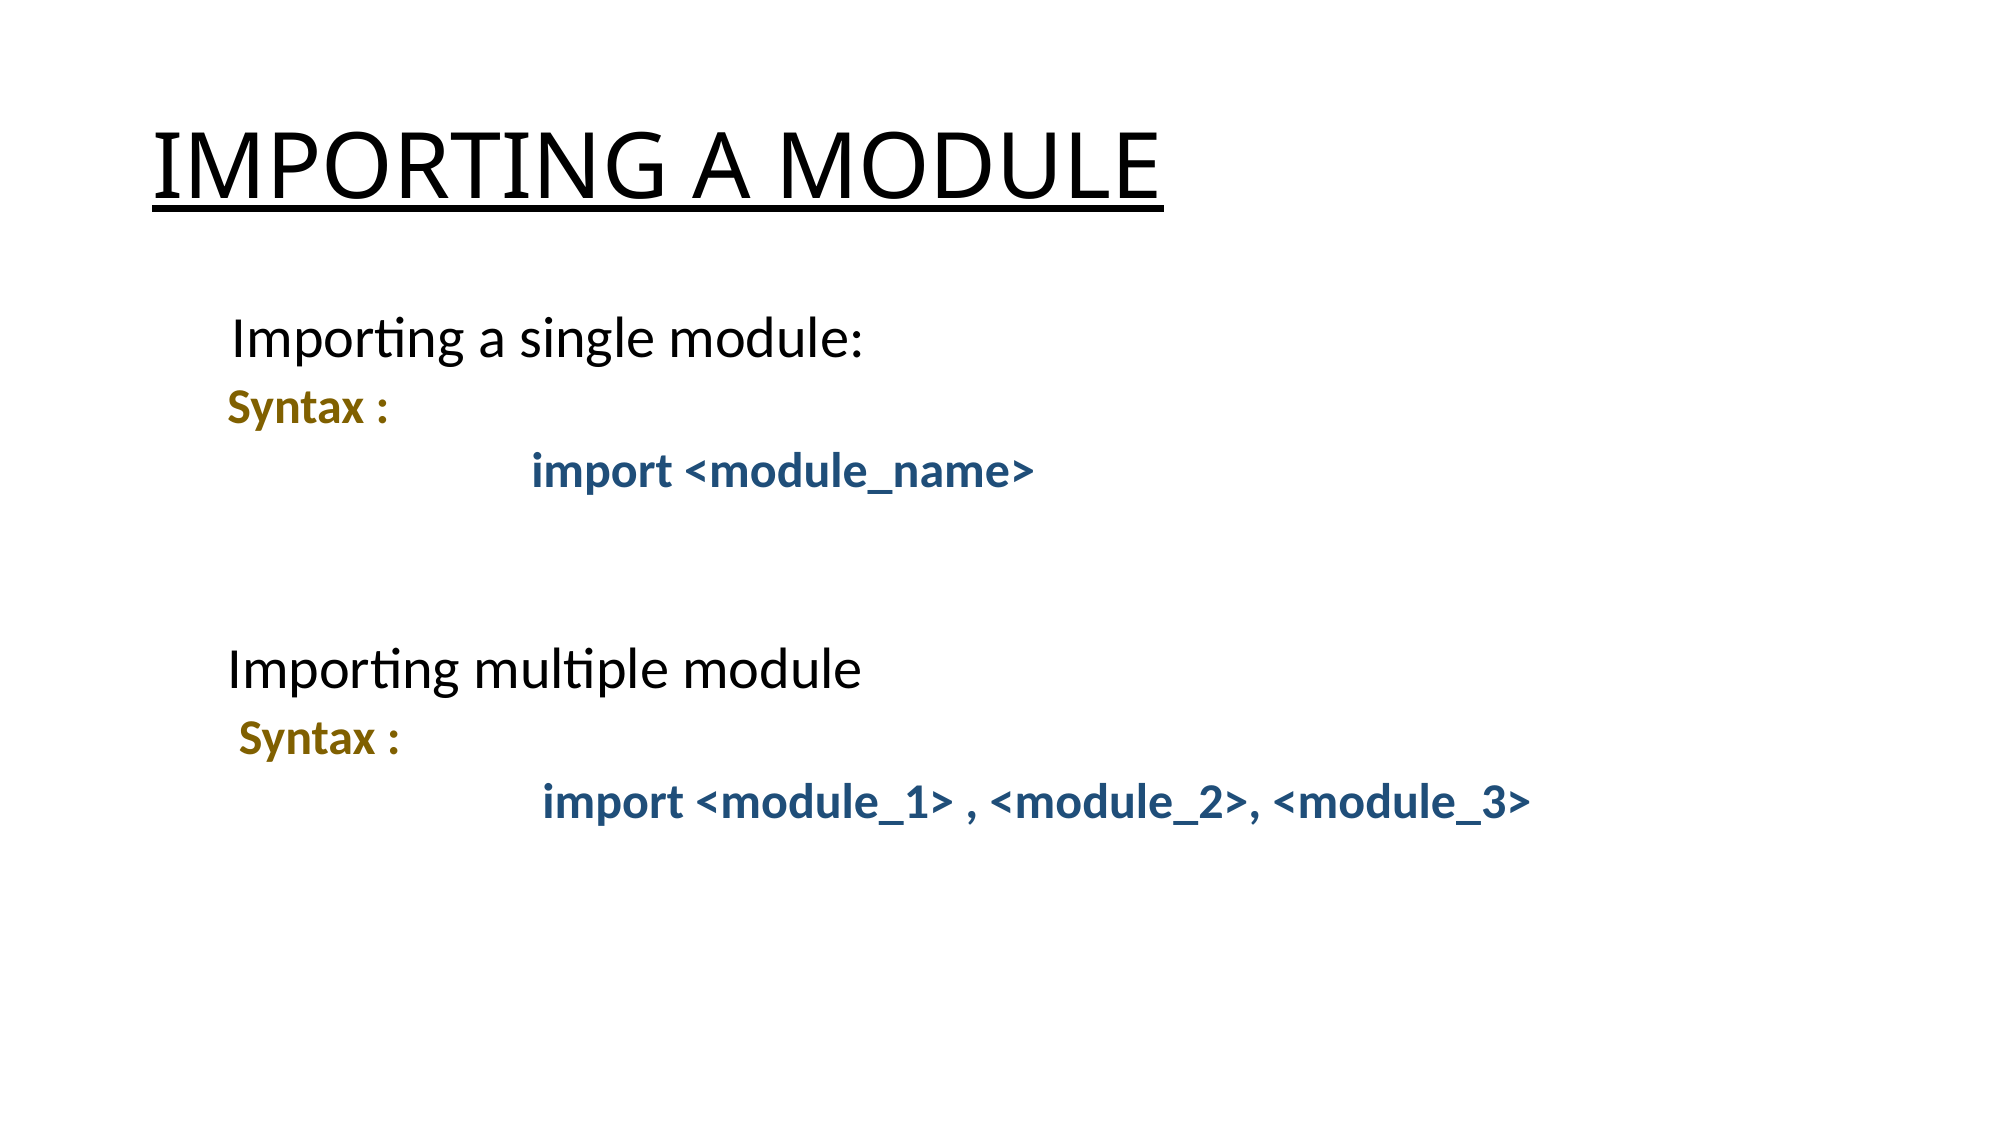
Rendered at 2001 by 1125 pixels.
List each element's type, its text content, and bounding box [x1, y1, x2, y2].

list Importing a single module: Syntax : import <module_name> Importing multiple module Syntax : import <module_1> , <module_2>, <module_3> [137, 299, 1863, 1014]
title IMPORTING A MODULE [137, 59, 1863, 278]
